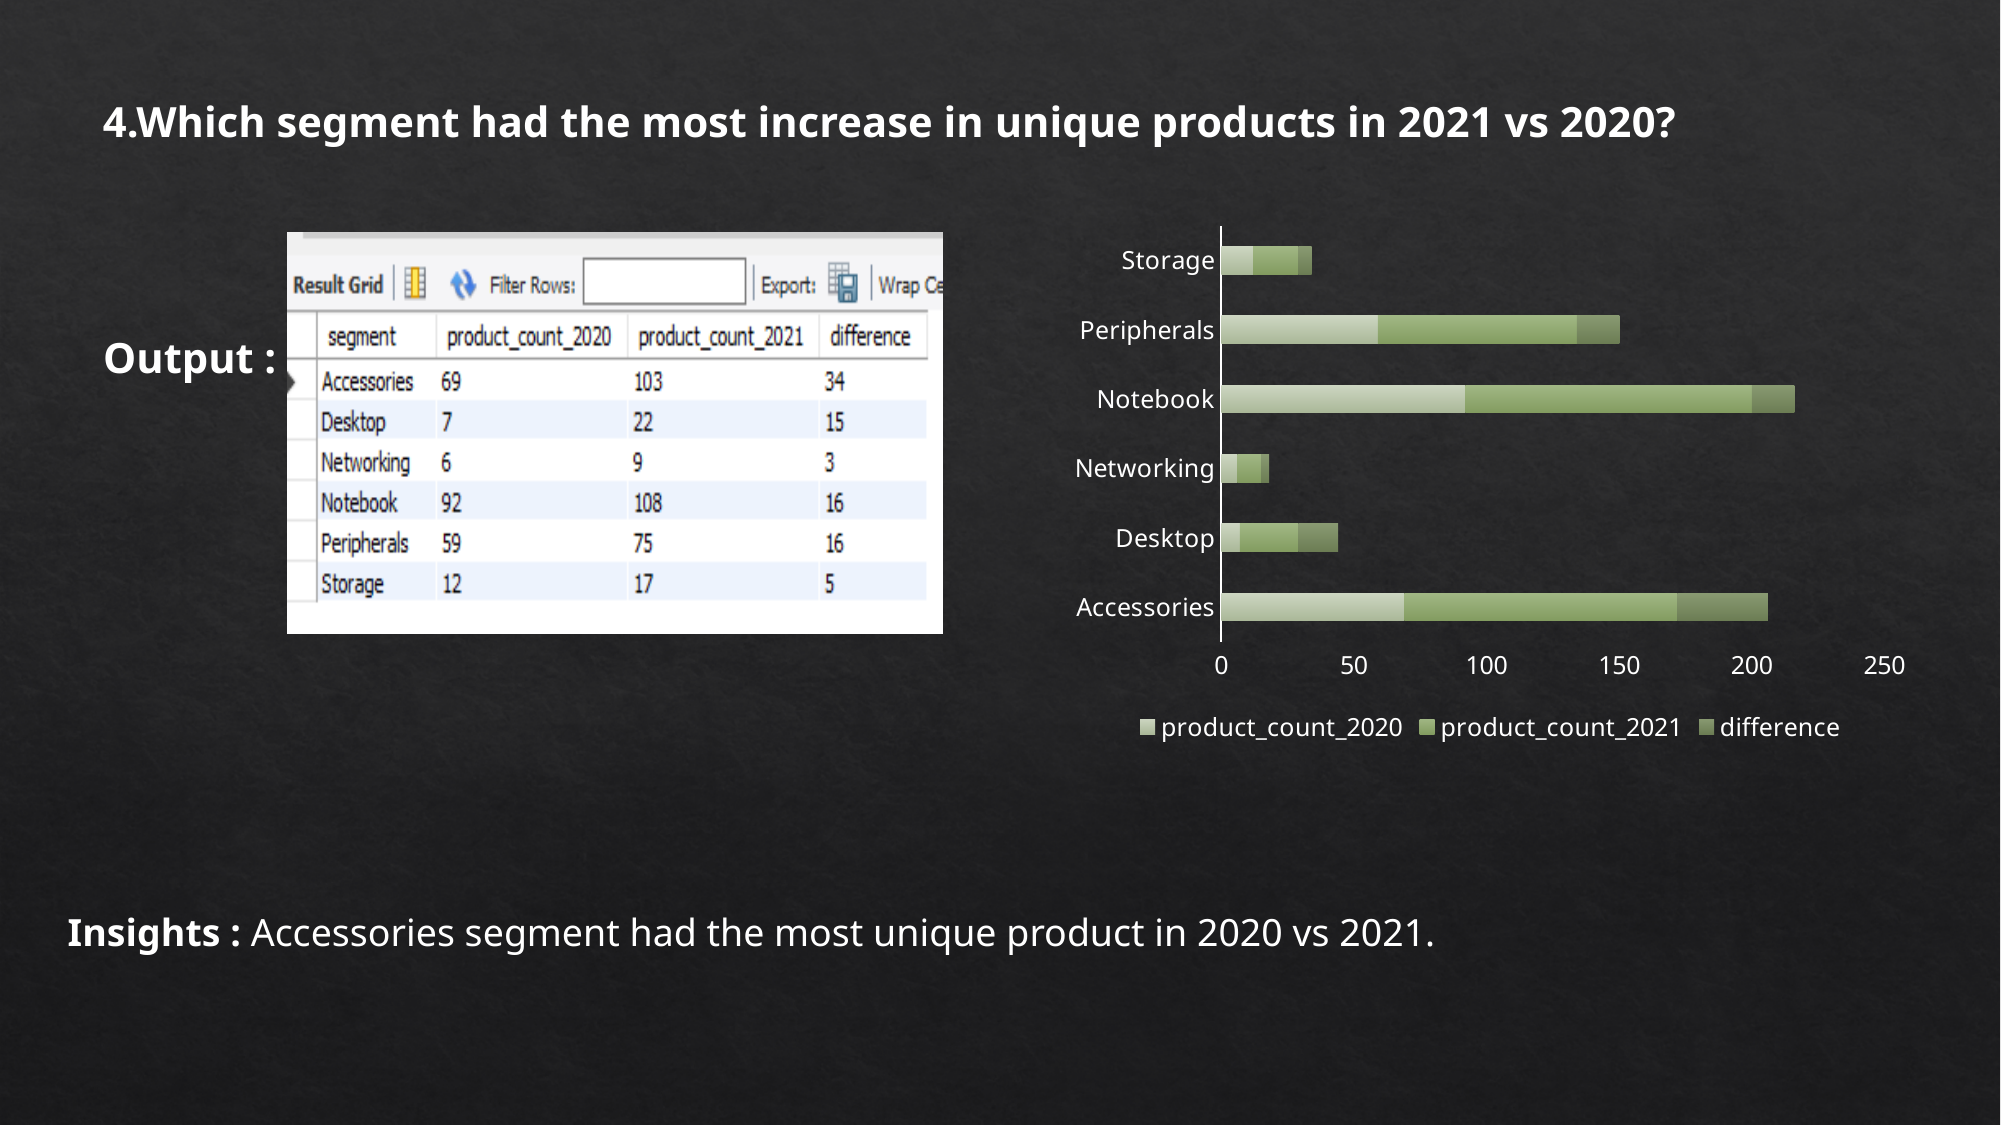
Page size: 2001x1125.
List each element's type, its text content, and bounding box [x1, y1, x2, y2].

text_box 4.Which segment had the most increase in unique products in 2021 vs 2020? [88, 88, 1706, 153]
picture [287, 232, 943, 634]
text_box Insights : Accessories segment had the most unique product in 2020 vs 2021. [52, 901, 1860, 961]
text_box Output : [88, 324, 279, 389]
chart [1057, 214, 1924, 751]
